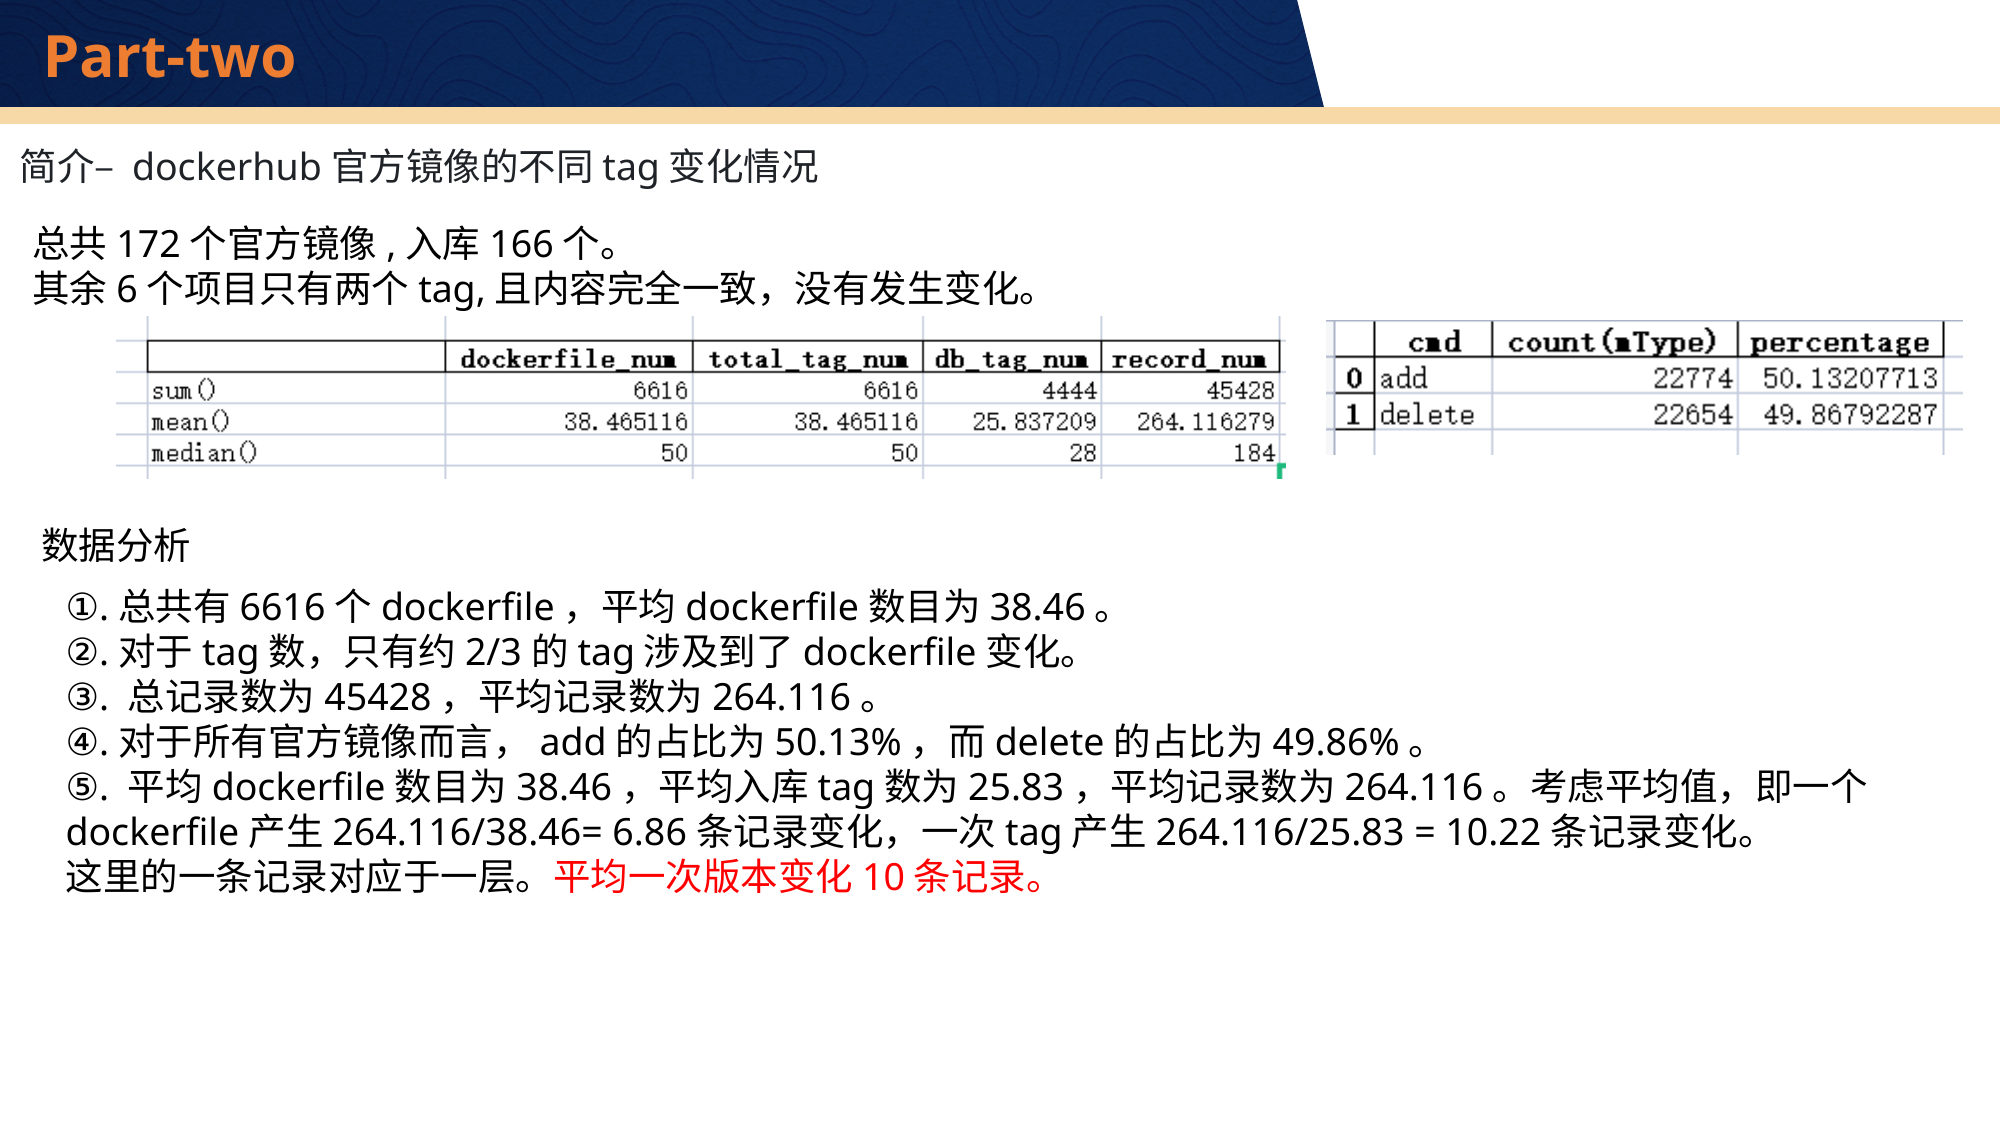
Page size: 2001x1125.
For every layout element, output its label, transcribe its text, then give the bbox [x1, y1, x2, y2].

text_box ①.总共有6616个dockerfile，平均dockerfile数目为38.46。 ②.对于tag数，只有约2/3的tag涉及到了dockerfile变化。 ③. 总记录数为45428，平均记录数为264.116。 ④.对于所有官方镜像而言，add的占比为50.13%，而delete的占比为49.86%。 ⑤. 平均dockerfile数目为38.46，平均入库tag数为25.83，平均记录数为264.116。考虑平均值，即一个 dockerfile产生264.116/38.46= 6.86条记录变化，一次tag产生264.116/25.83 = 10.22条记录变化。 这里的一条记录对应于一层。平均一次版本变化10条记录。 [50, 575, 1883, 905]
text_box 总共172个官方镜像,入库166个。 其余6个项目只有两个tag,且内容完全一致，没有发生变化。 [17, 212, 1073, 318]
text_box 简介– dockerhub官方镜像的不同tag变化情况 [4, 135, 834, 196]
text_box 数据分析 [26, 514, 206, 575]
picture [0, 0, 2001, 1125]
